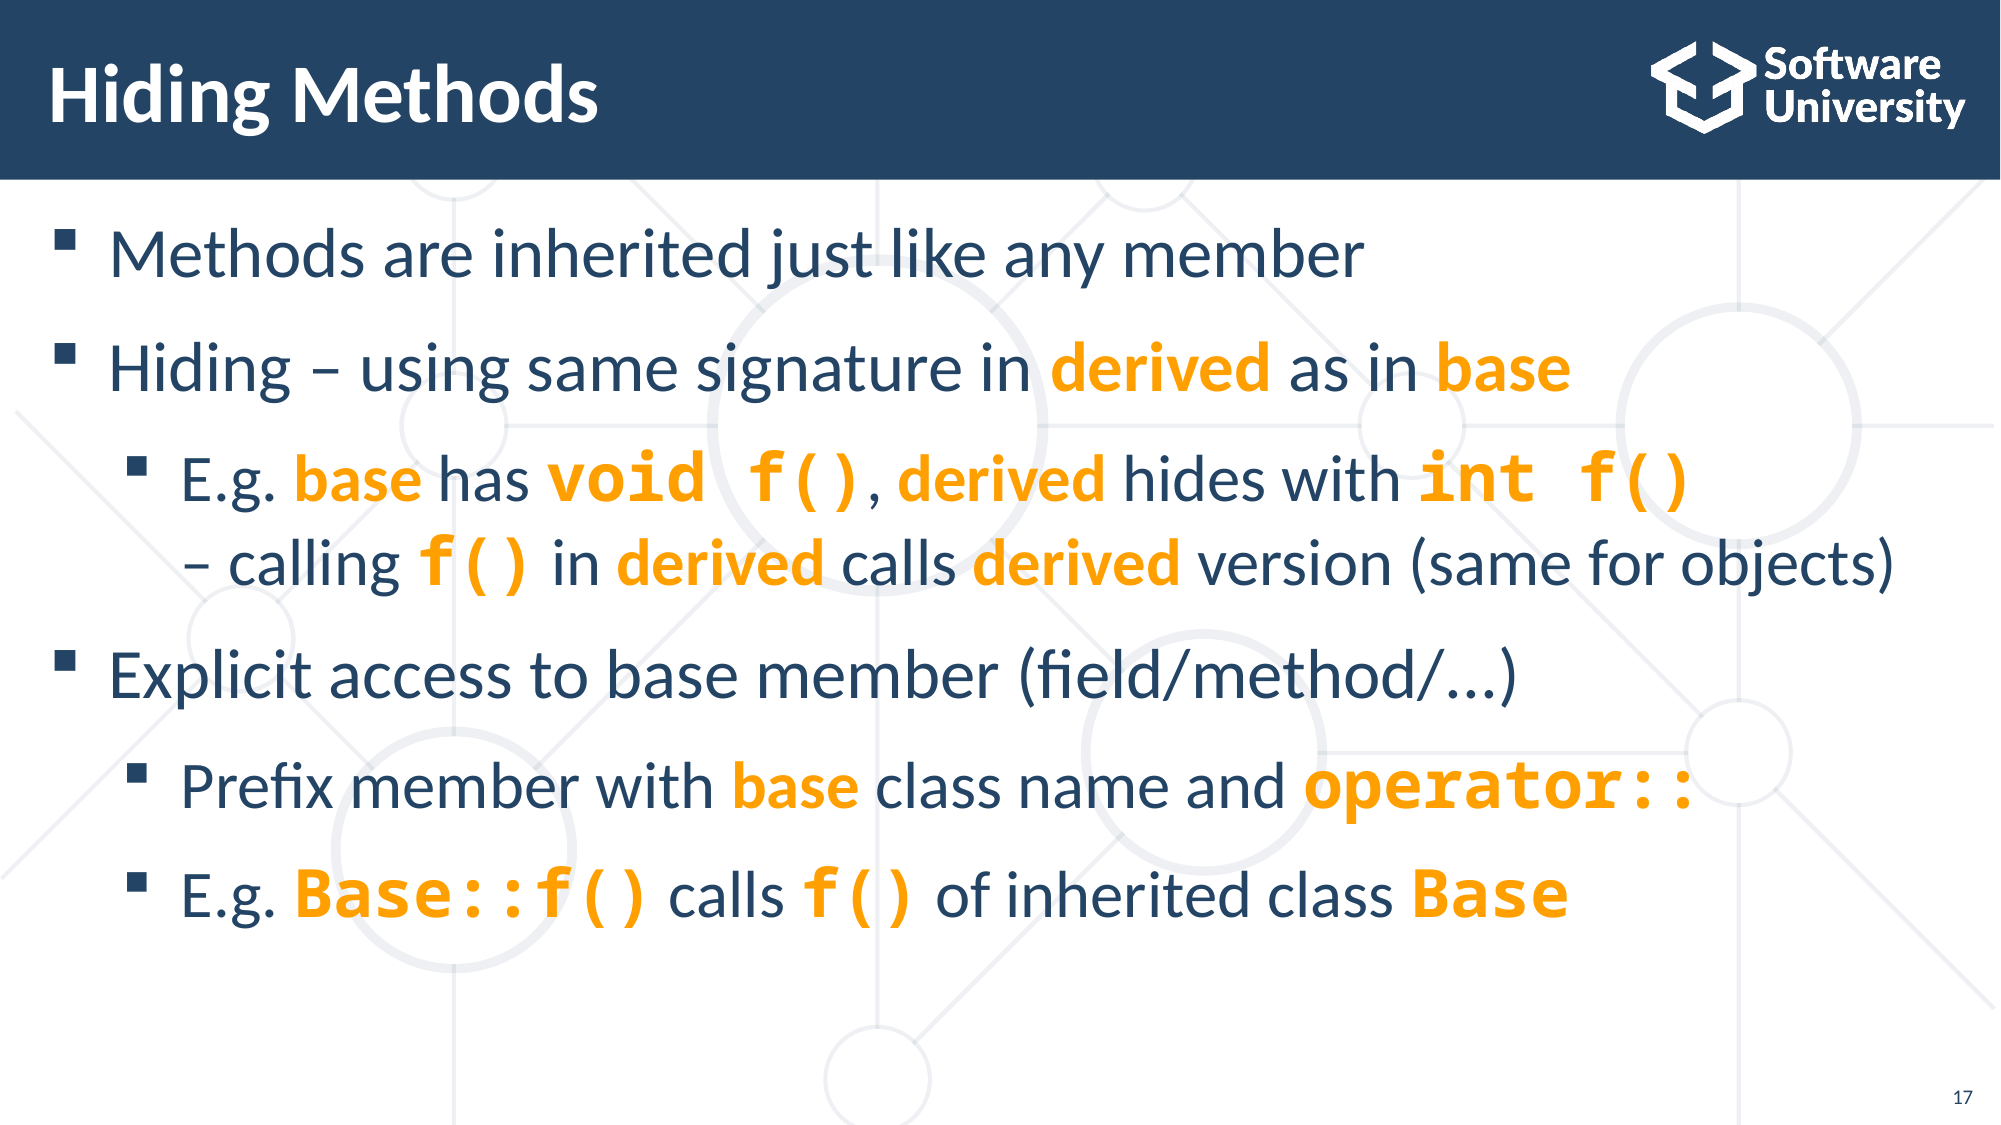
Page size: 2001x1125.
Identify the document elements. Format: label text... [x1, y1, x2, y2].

slide_number 17 [1927, 1067, 1989, 1117]
picture [1651, 41, 1966, 134]
list Methods are inherited just like any member Hiding – using same signature in derived as in base E.g. base has void f(), derived hides with int f() – calling f() in derived calls derived version (same for objects) Explicit access to base member (field/method/...) Prefix member with base class name and operator:: E.g. Base::f() calls f() of inherited class Base [31, 196, 1970, 1104]
title Hiding Methods [31, 16, 1625, 162]
